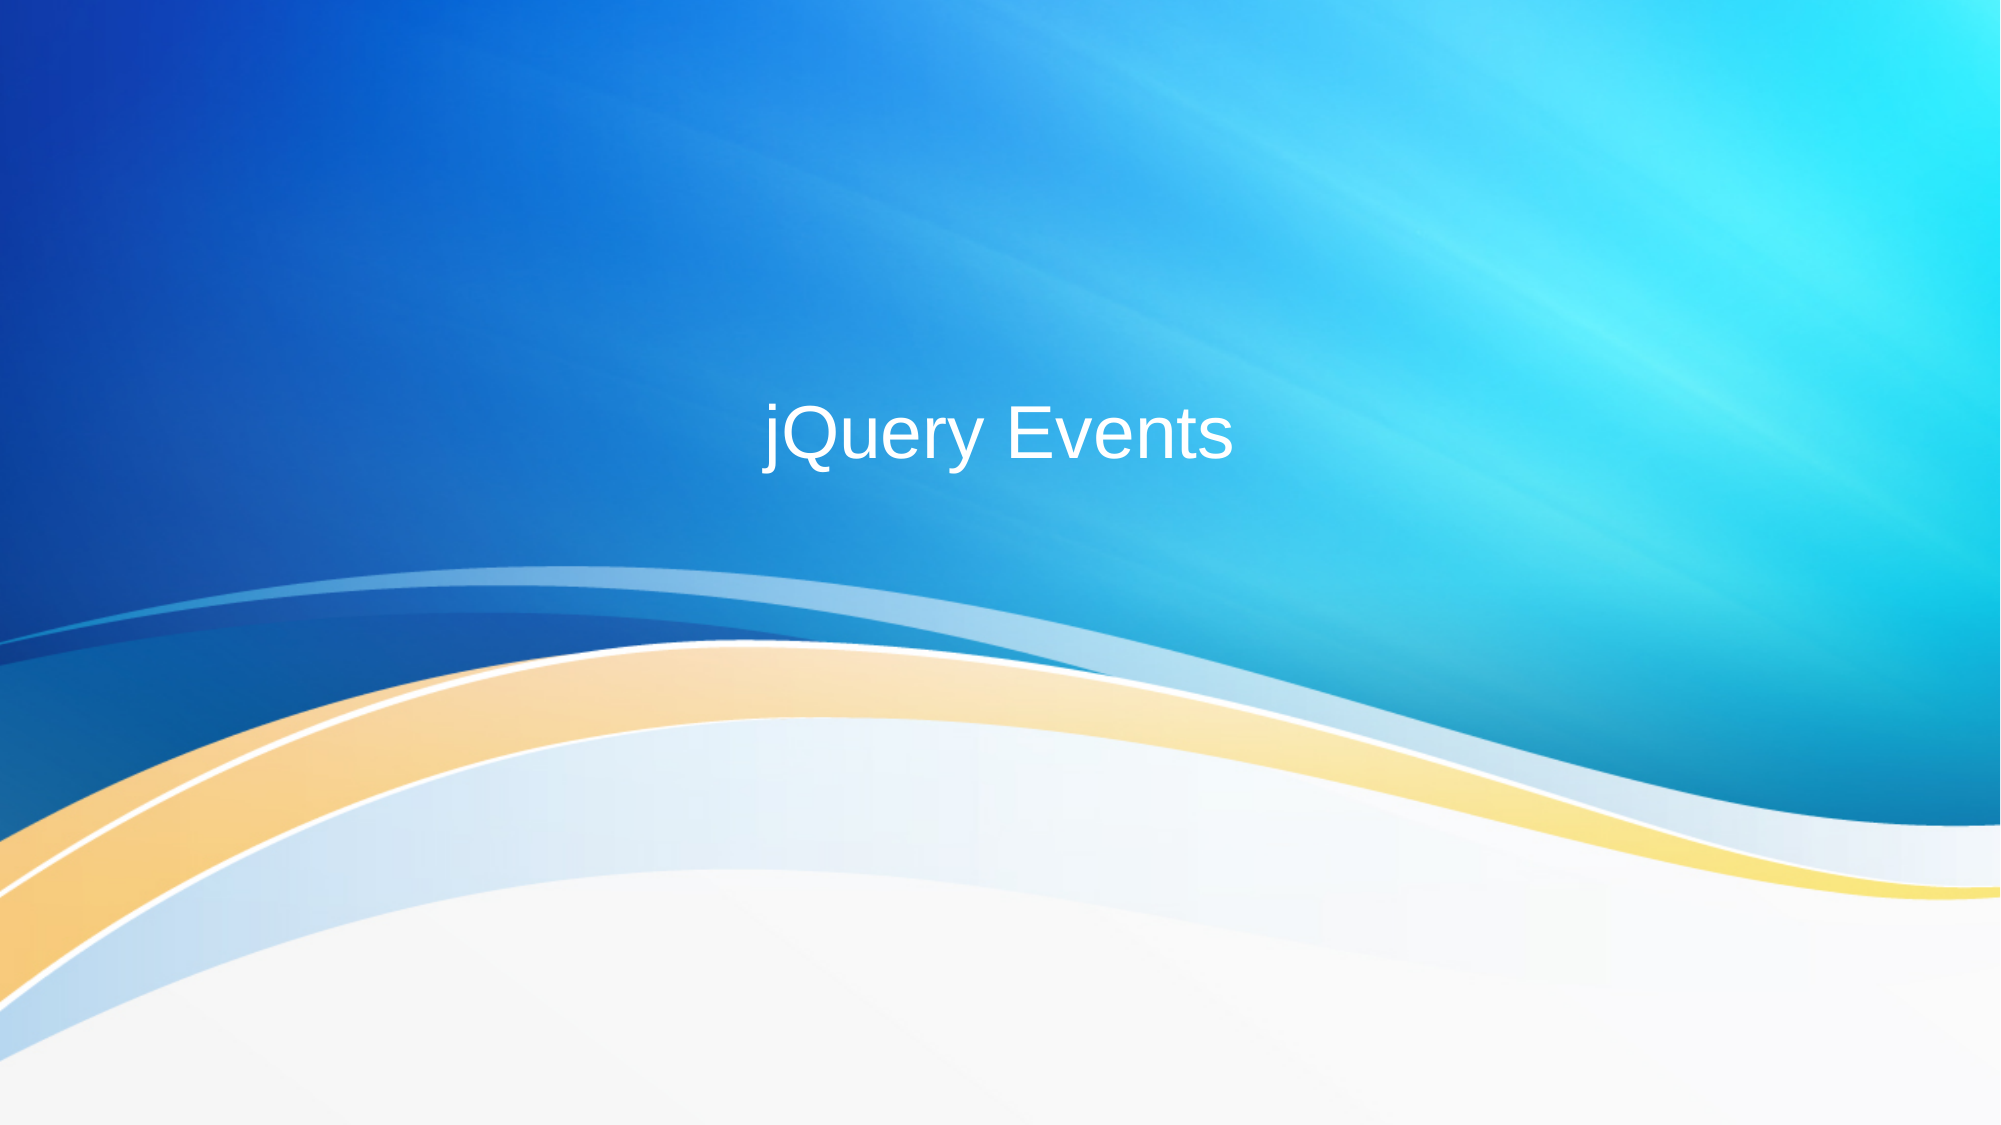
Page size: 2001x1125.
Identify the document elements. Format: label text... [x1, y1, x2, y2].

title jQuery Events [249, 232, 1751, 625]
picture [0, 0, 2001, 1125]
